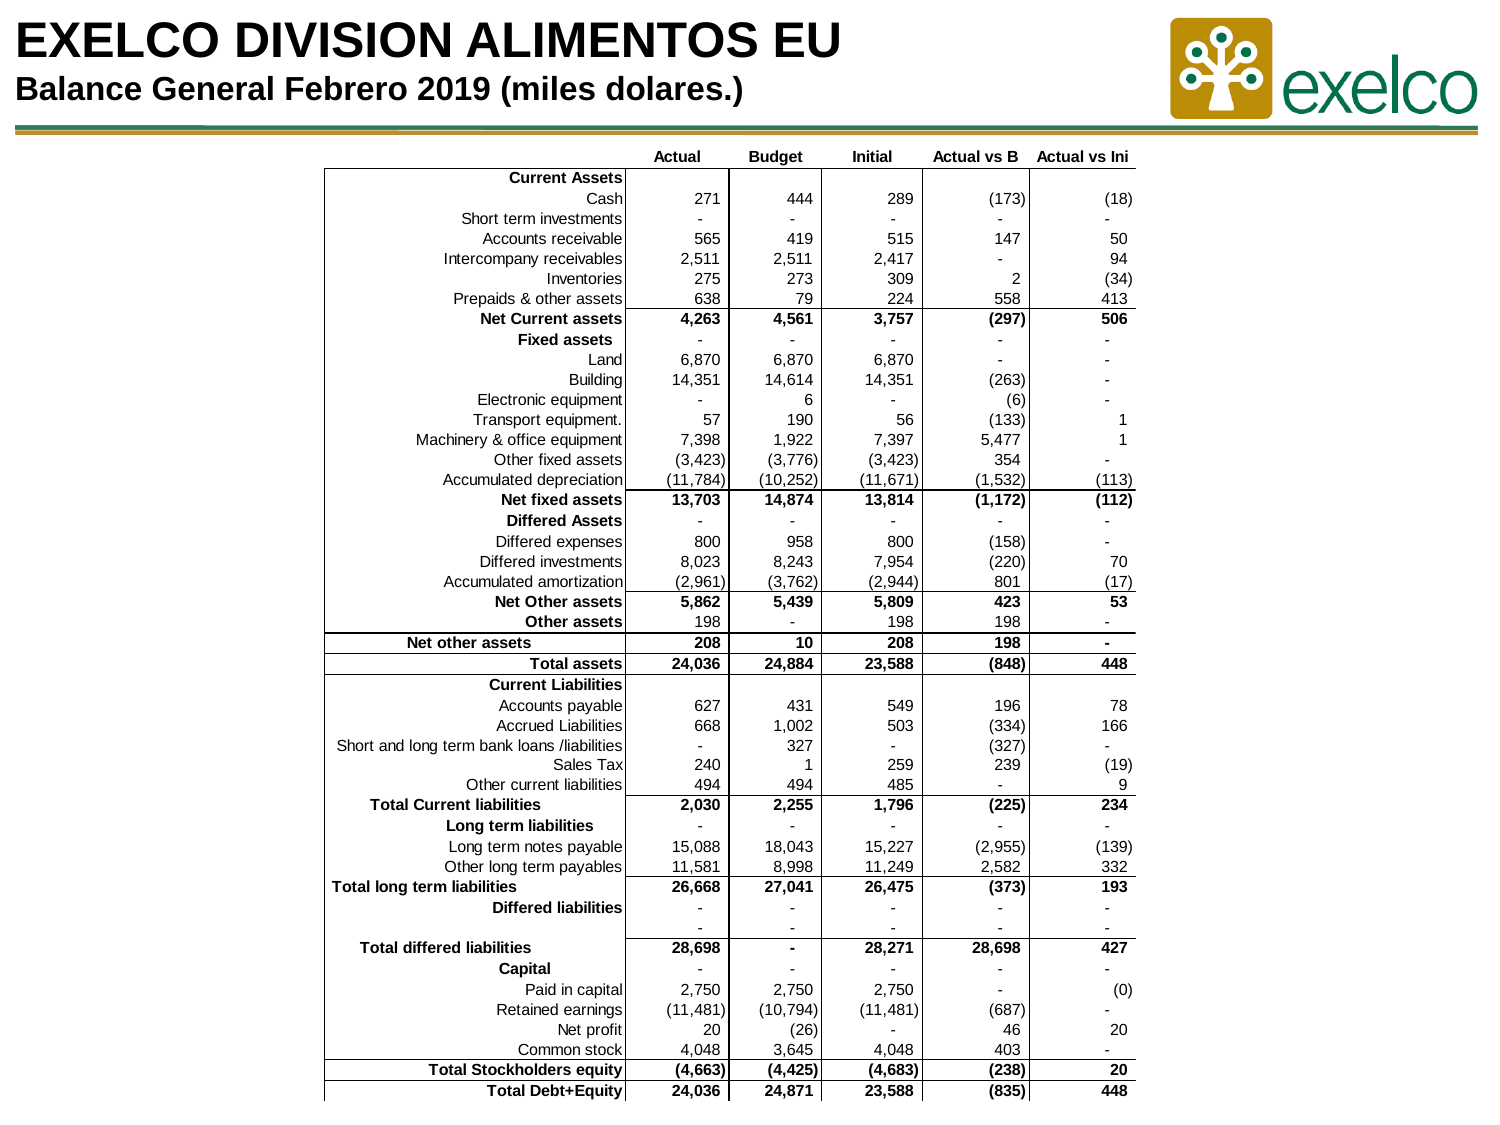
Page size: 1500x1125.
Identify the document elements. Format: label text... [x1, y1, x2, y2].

picture [1279, 51, 1480, 120]
picture [1167, 113, 1276, 120]
picture [323, 146, 1137, 1102]
title EXELCO DIVISION ALIMENTOS EU Balance General Febrero 2019 (miles dolares.) [0, 0, 1350, 113]
